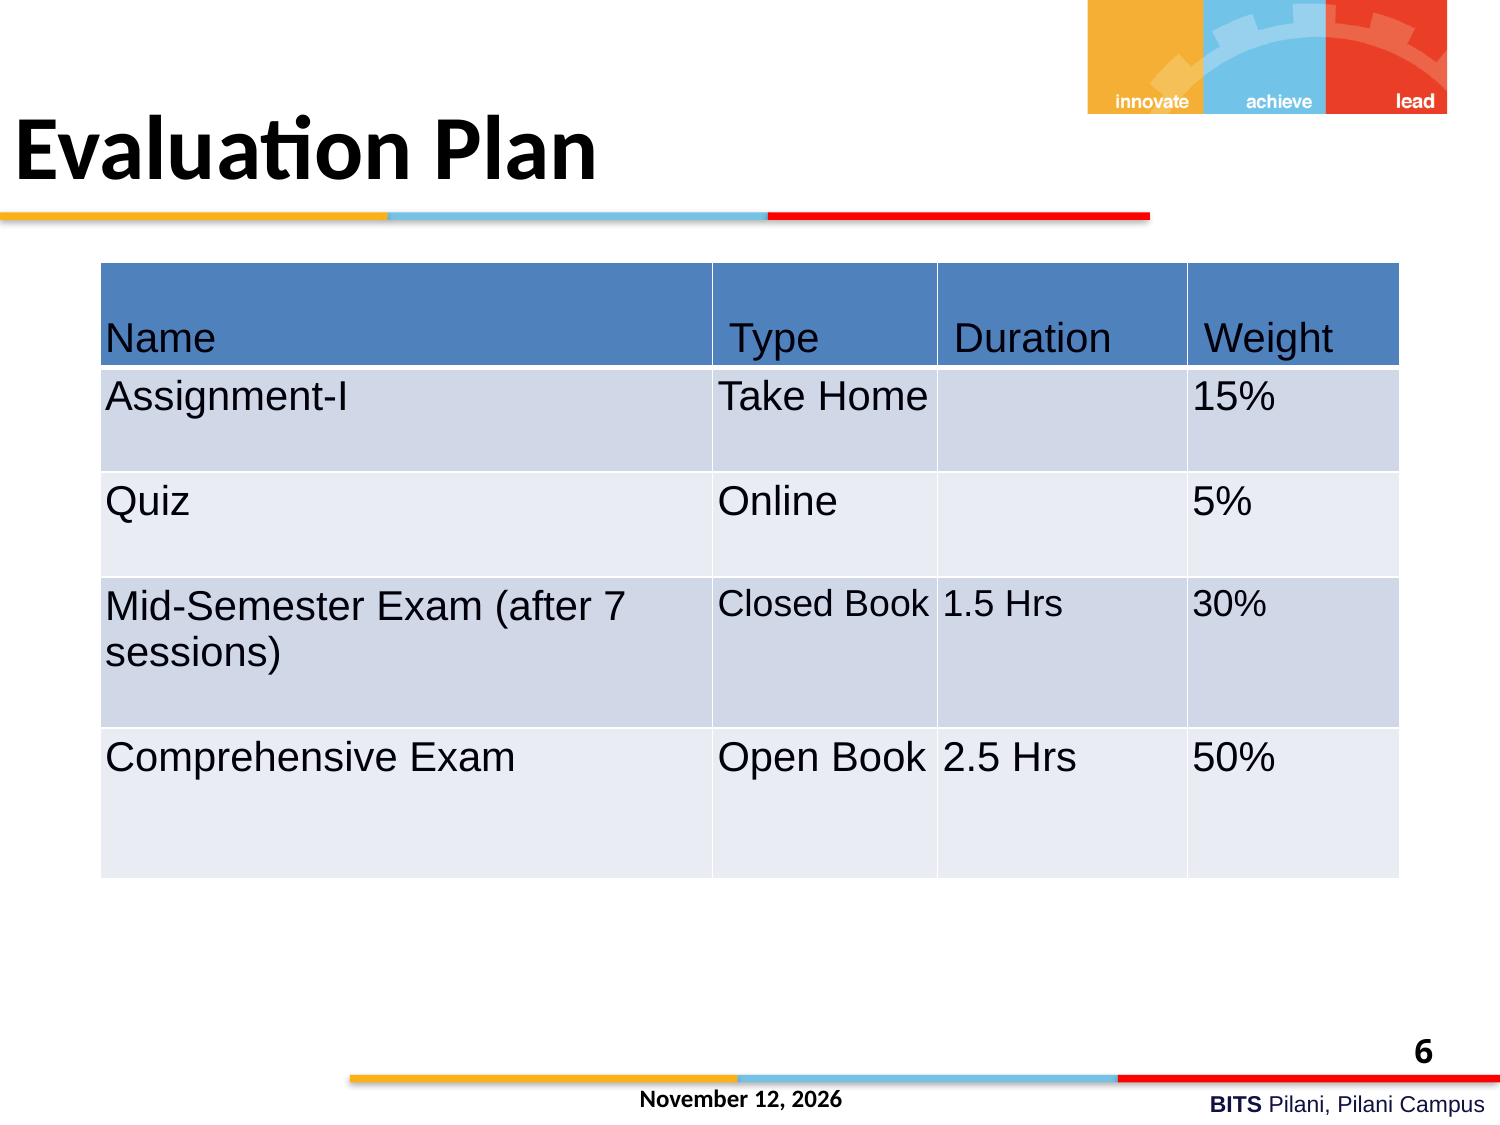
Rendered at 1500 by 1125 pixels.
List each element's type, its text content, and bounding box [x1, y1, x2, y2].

table_cell 50% [1188, 729, 1399, 878]
table_cell 15% [1188, 370, 1399, 471]
table_cell Quiz [101, 473, 712, 576]
picture [1087, 0, 1448, 114]
table_header Weight [1188, 263, 1399, 365]
slide_number 6 [1399, 1023, 1500, 1072]
table_cell Comprehensive Exam [101, 729, 712, 878]
table_cell Take Home [713, 370, 937, 471]
table_cell 2.5 Hrs [938, 729, 1187, 878]
title Evaluation Plan [0, 73, 1004, 213]
table_header Name [101, 263, 712, 365]
table_cell 1.5 Hrs [938, 578, 1187, 727]
table_header Duration [938, 263, 1187, 365]
table_cell Assignment-I [101, 370, 712, 471]
table_header Type [713, 263, 937, 365]
text_box 30 August 2020 [624, 1074, 925, 1121]
table_cell Online [713, 473, 937, 576]
table_cell Closed Book [713, 578, 937, 727]
table_cell 5% [1188, 473, 1399, 576]
table_cell 30% [1188, 578, 1399, 727]
table_cell Open Book [713, 729, 937, 878]
table_cell [938, 473, 1187, 576]
table_cell [938, 370, 1187, 471]
table_cell Mid-Semester Exam (after 7 sessions) [101, 578, 712, 727]
